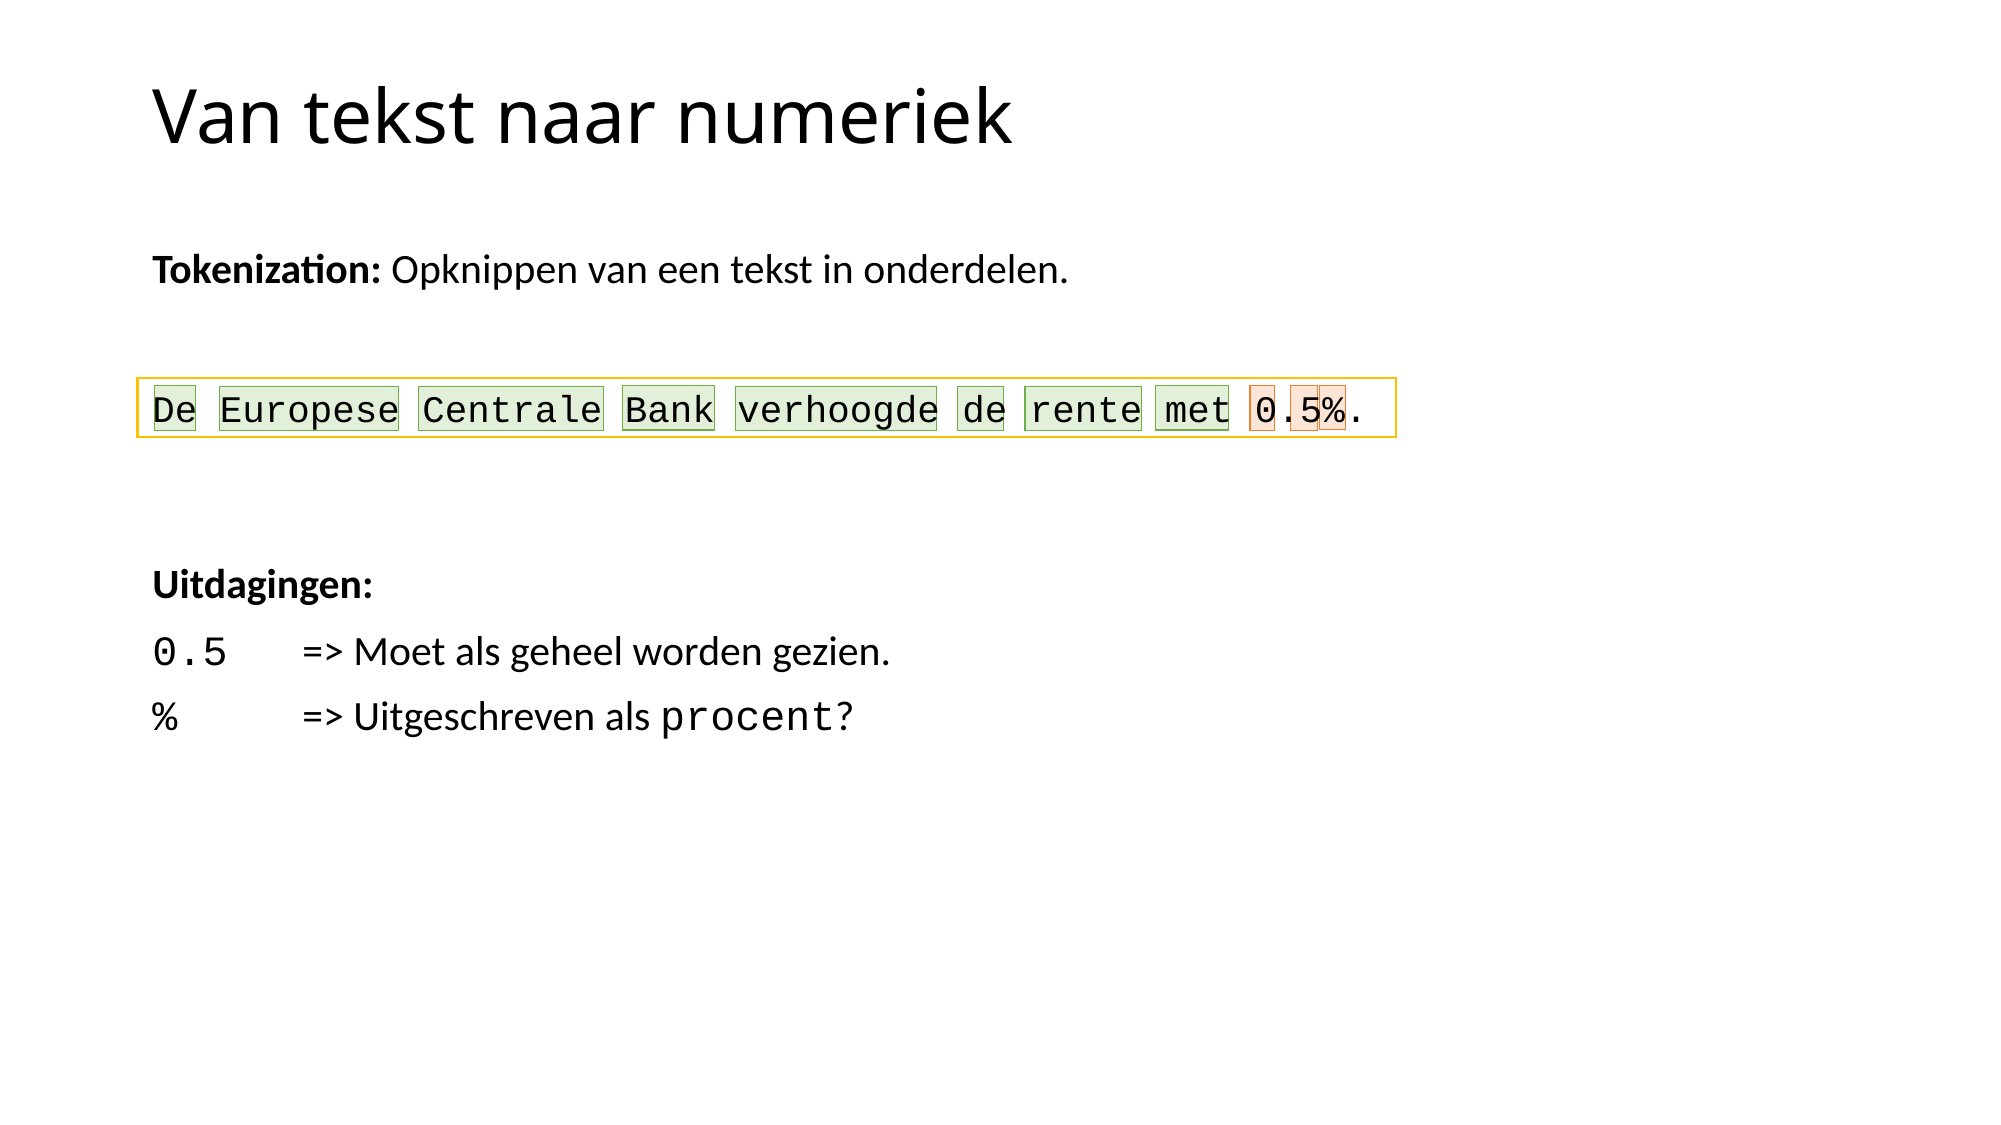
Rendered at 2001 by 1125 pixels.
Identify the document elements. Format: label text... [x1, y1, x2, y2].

title Van tekst naar numeriek [137, 59, 1863, 178]
list Tokenization: Opknippen van een tekst in onderdelen. [137, 240, 1796, 326]
text_box De Europese Centrale Bank verhoogde de rente met 0.5%. [136, 377, 1397, 438]
text_box Uitdagingen: 0.5 => Moet als geheel worden gezien. % => Uitgeschreven als procent? [137, 555, 1796, 1043]
